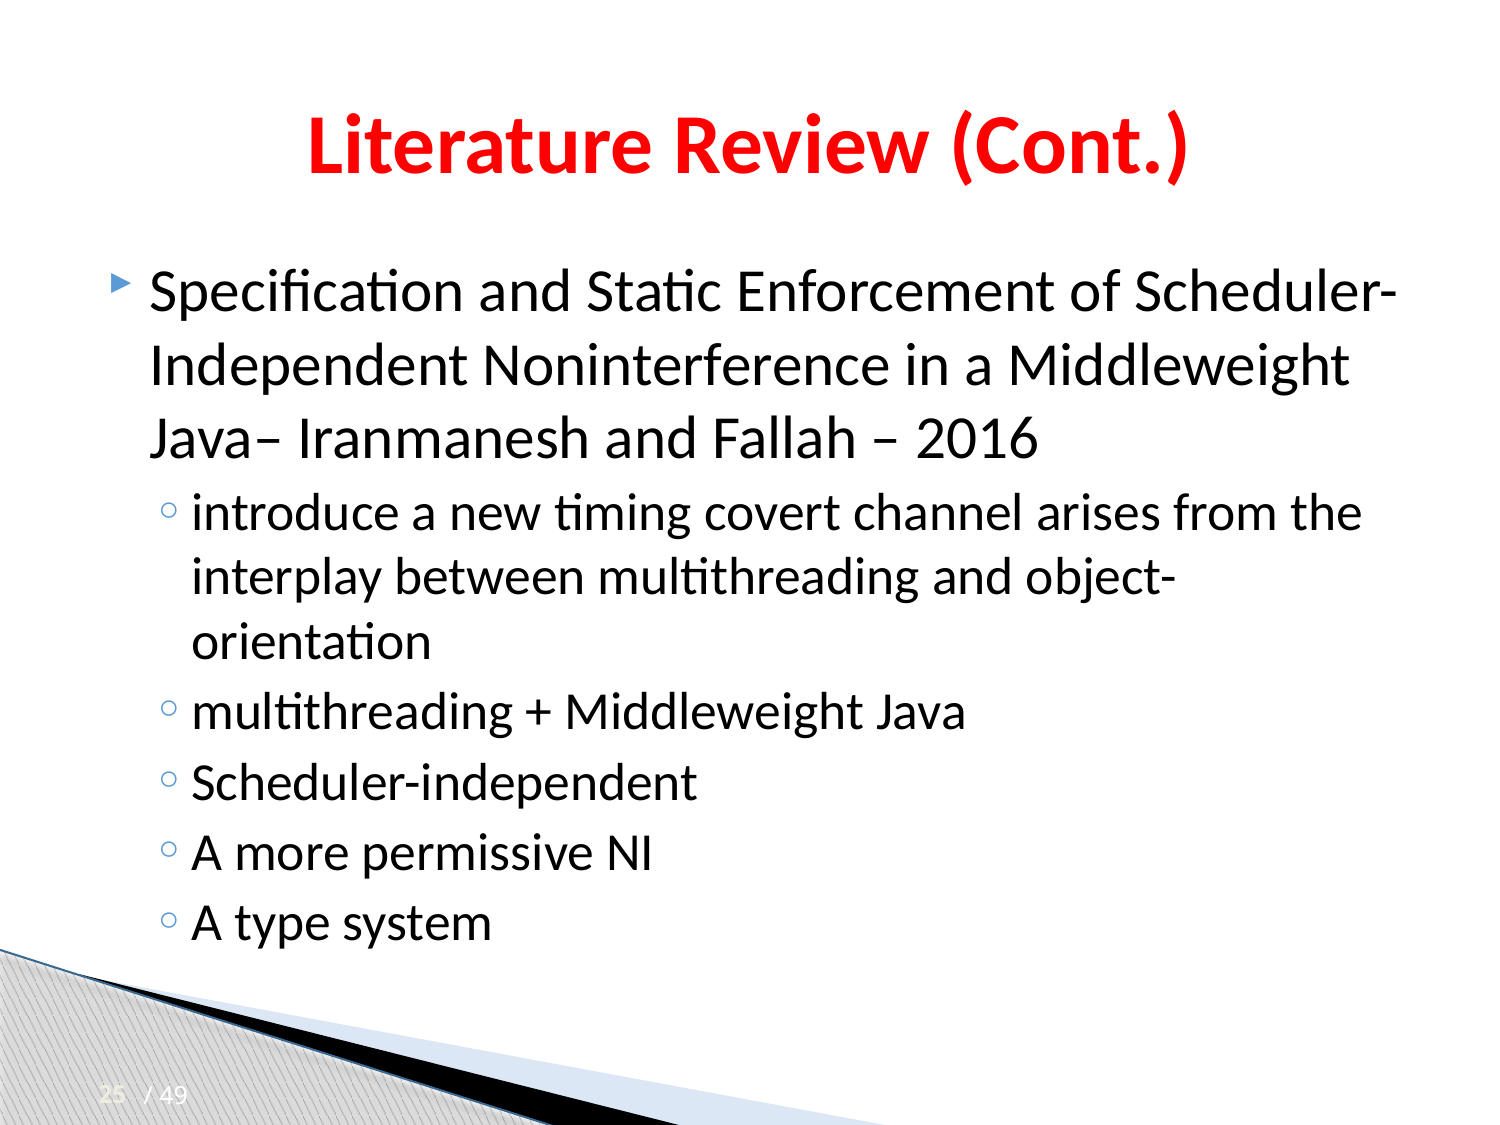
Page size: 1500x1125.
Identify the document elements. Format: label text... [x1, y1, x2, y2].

title Literature Review (Cont.) [75, 45, 1425, 233]
list Specification and Static Enforcement of Scheduler-Independent Noninterference in a Middleweight Java– Iranmanesh and Fallah – 2016 introduce a new timing covert channel arises from the interplay between multithreading and object-orientation multithreading + Middleweight Java Scheduler-independent A more permissive NI A type system [75, 243, 1425, 986]
slide_number 25 [75, 1065, 150, 1125]
